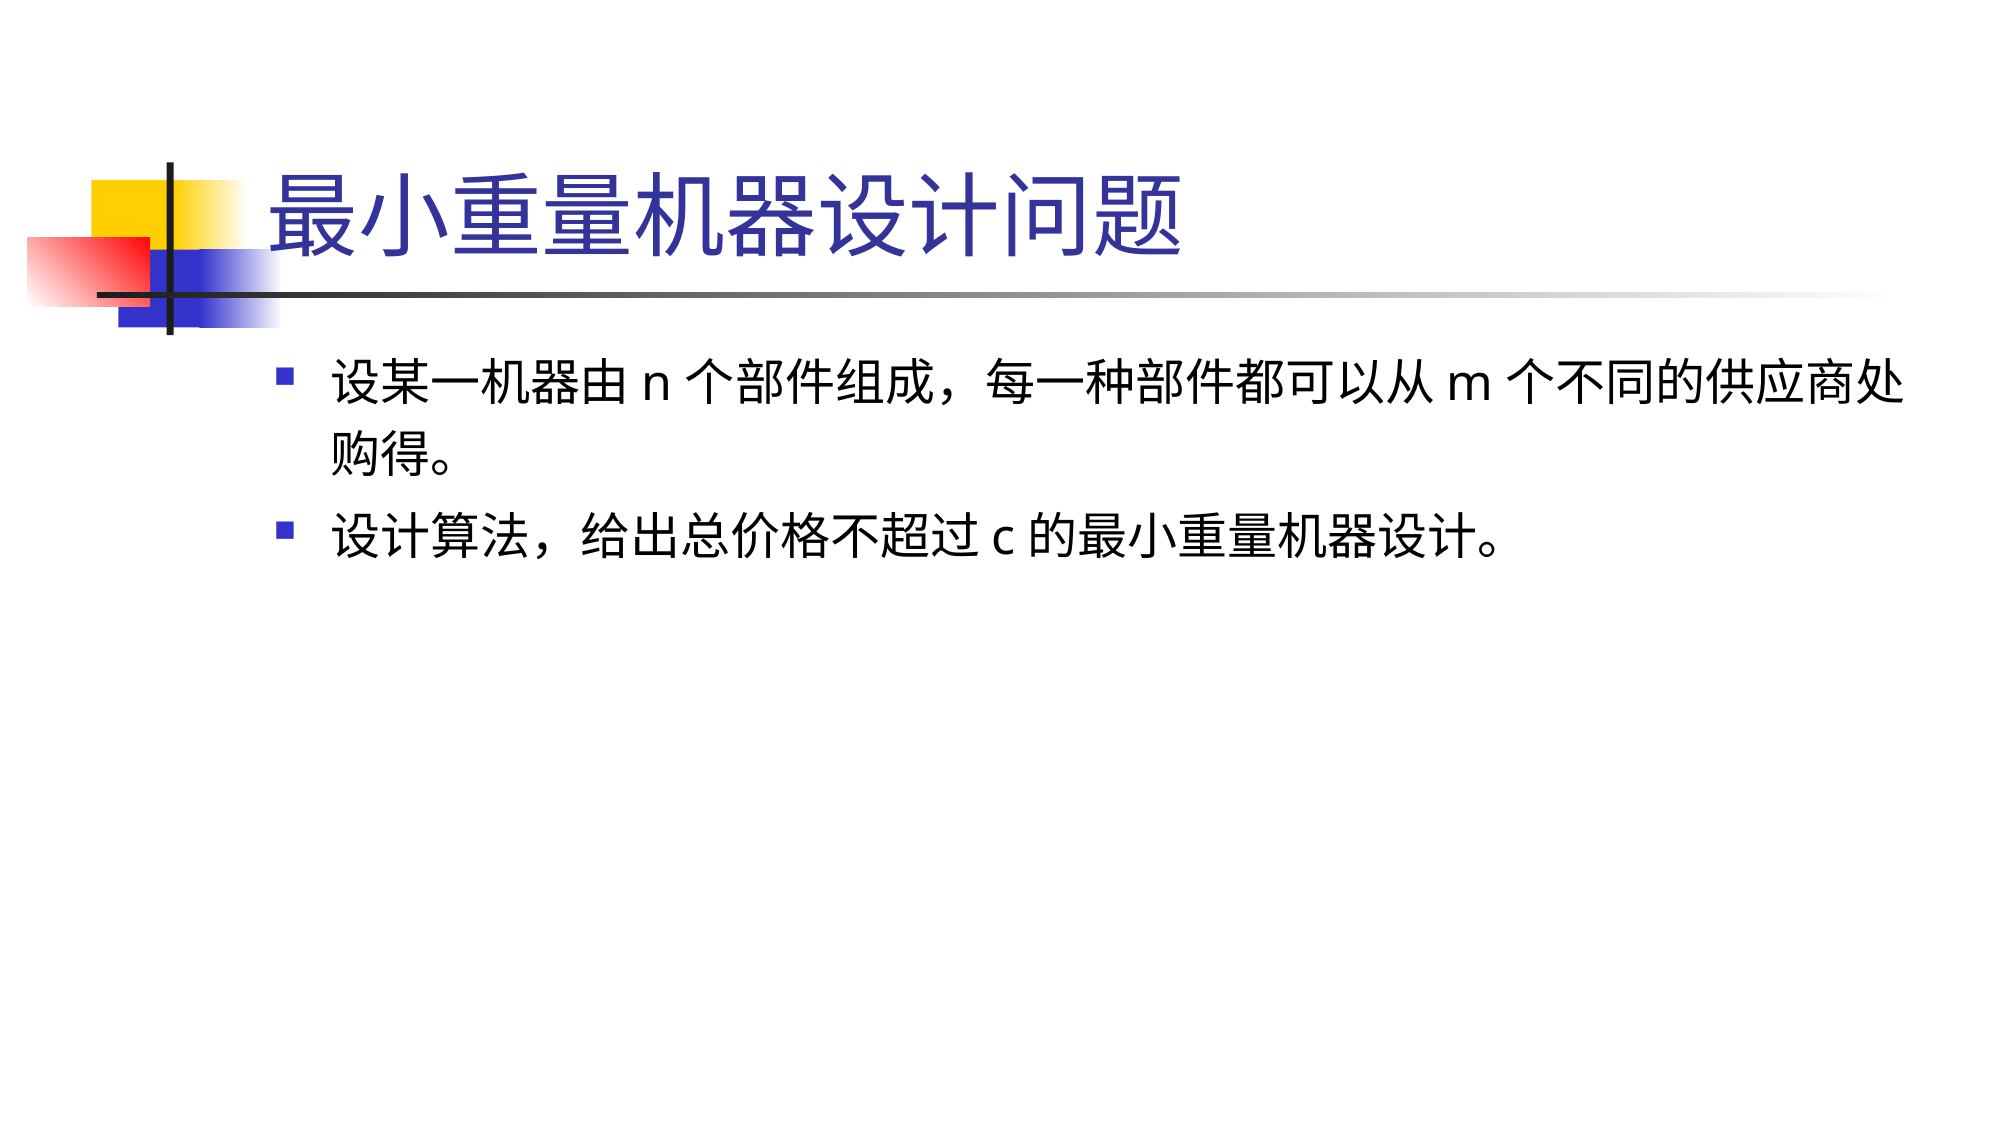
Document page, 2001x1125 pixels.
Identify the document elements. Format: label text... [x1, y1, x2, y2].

title 最小重量机器设计问题 [251, 35, 1816, 275]
list 设某一机器由n个部件组成，每一种部件都可以从m个不同的供应商处购得。 设计算法，给出总价格不超过c的最小重量机器设计。 [258, 331, 1959, 1006]
